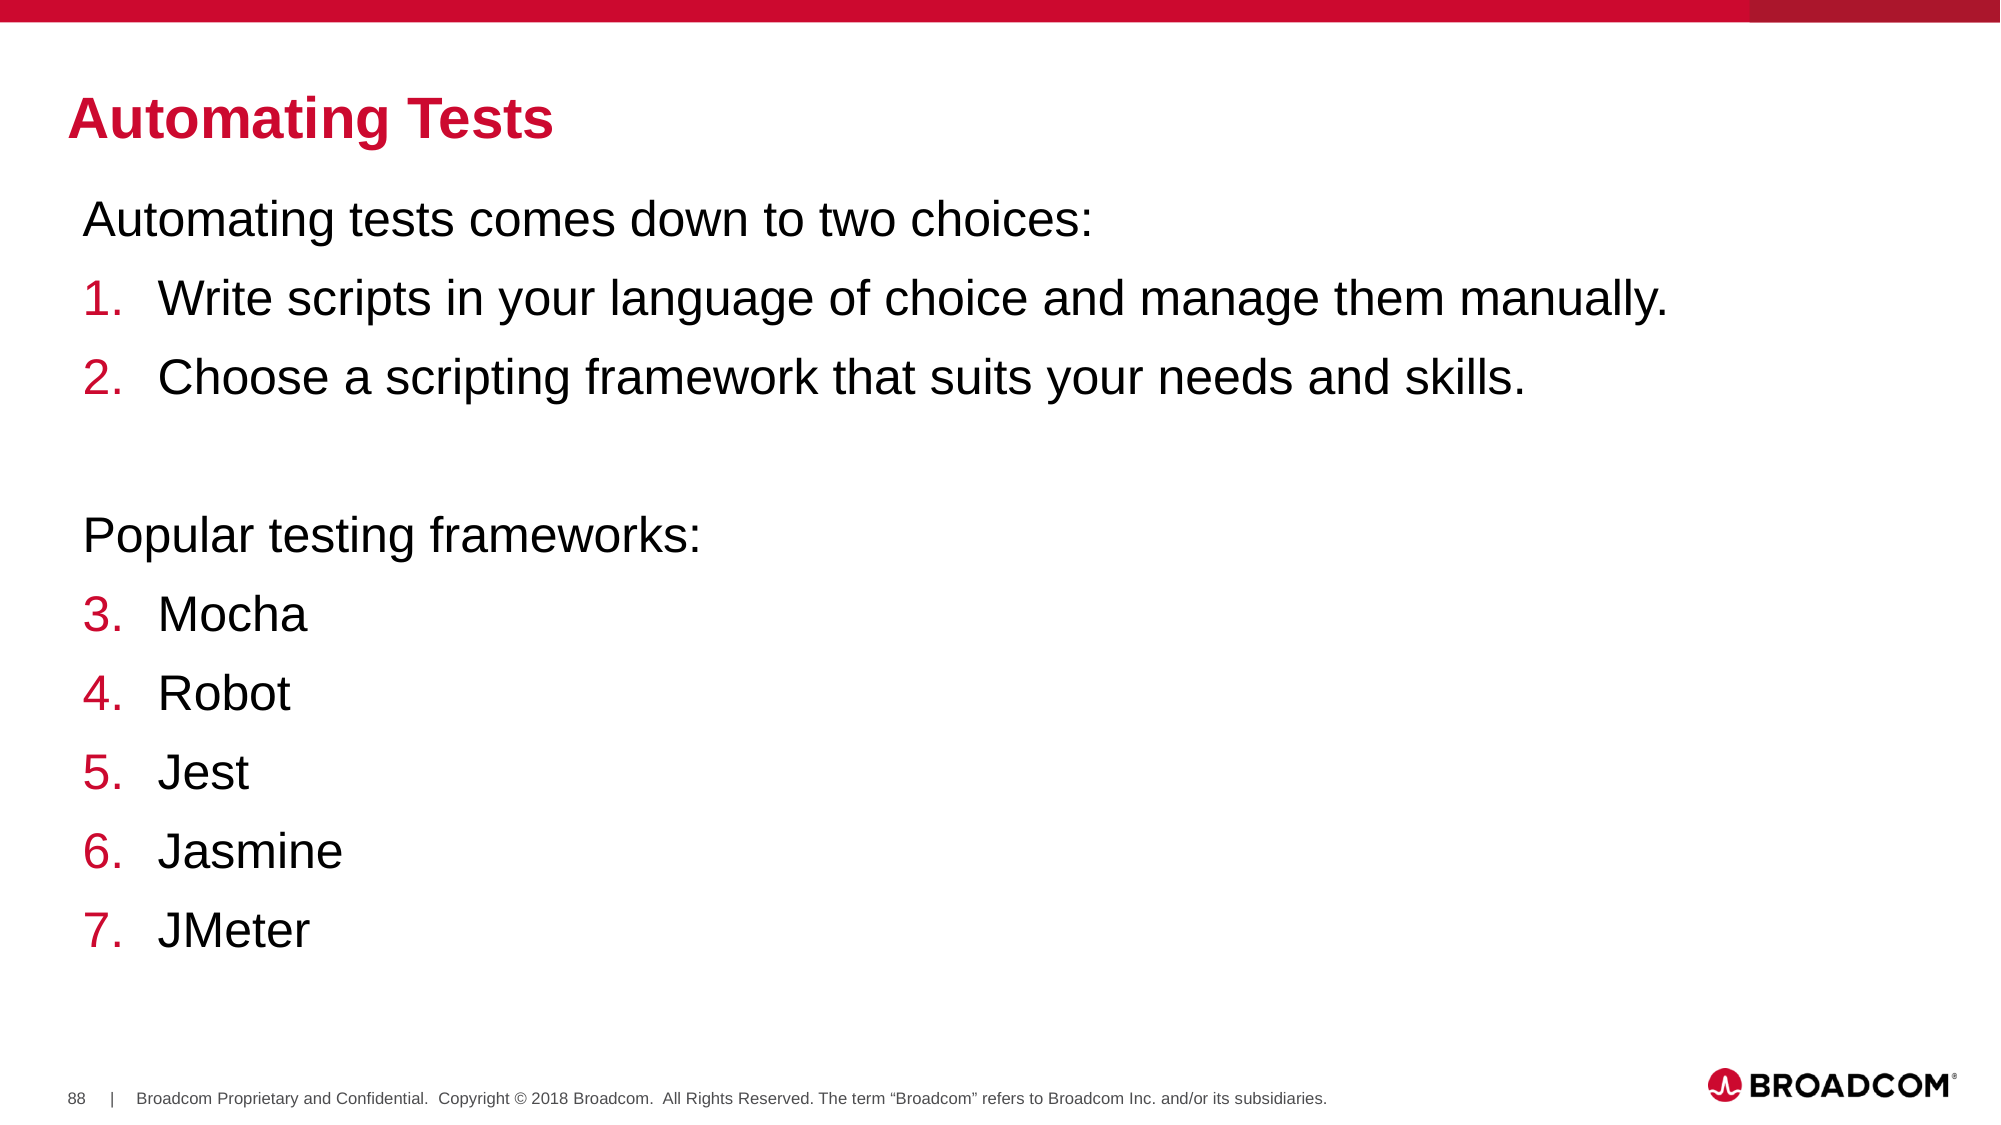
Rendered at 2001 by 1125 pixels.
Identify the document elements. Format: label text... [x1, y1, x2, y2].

picture [1708, 1068, 1957, 1102]
text_box Automating tests comes down to two choices: Write scripts in your language of choice and manage them manually. Choose a scripting framework that suits your needs and skills. Popular testing frameworks: Mocha Robot Jest Jasmine JMeter [67, 185, 1933, 1035]
title Automating Tests [67, 26, 1933, 185]
